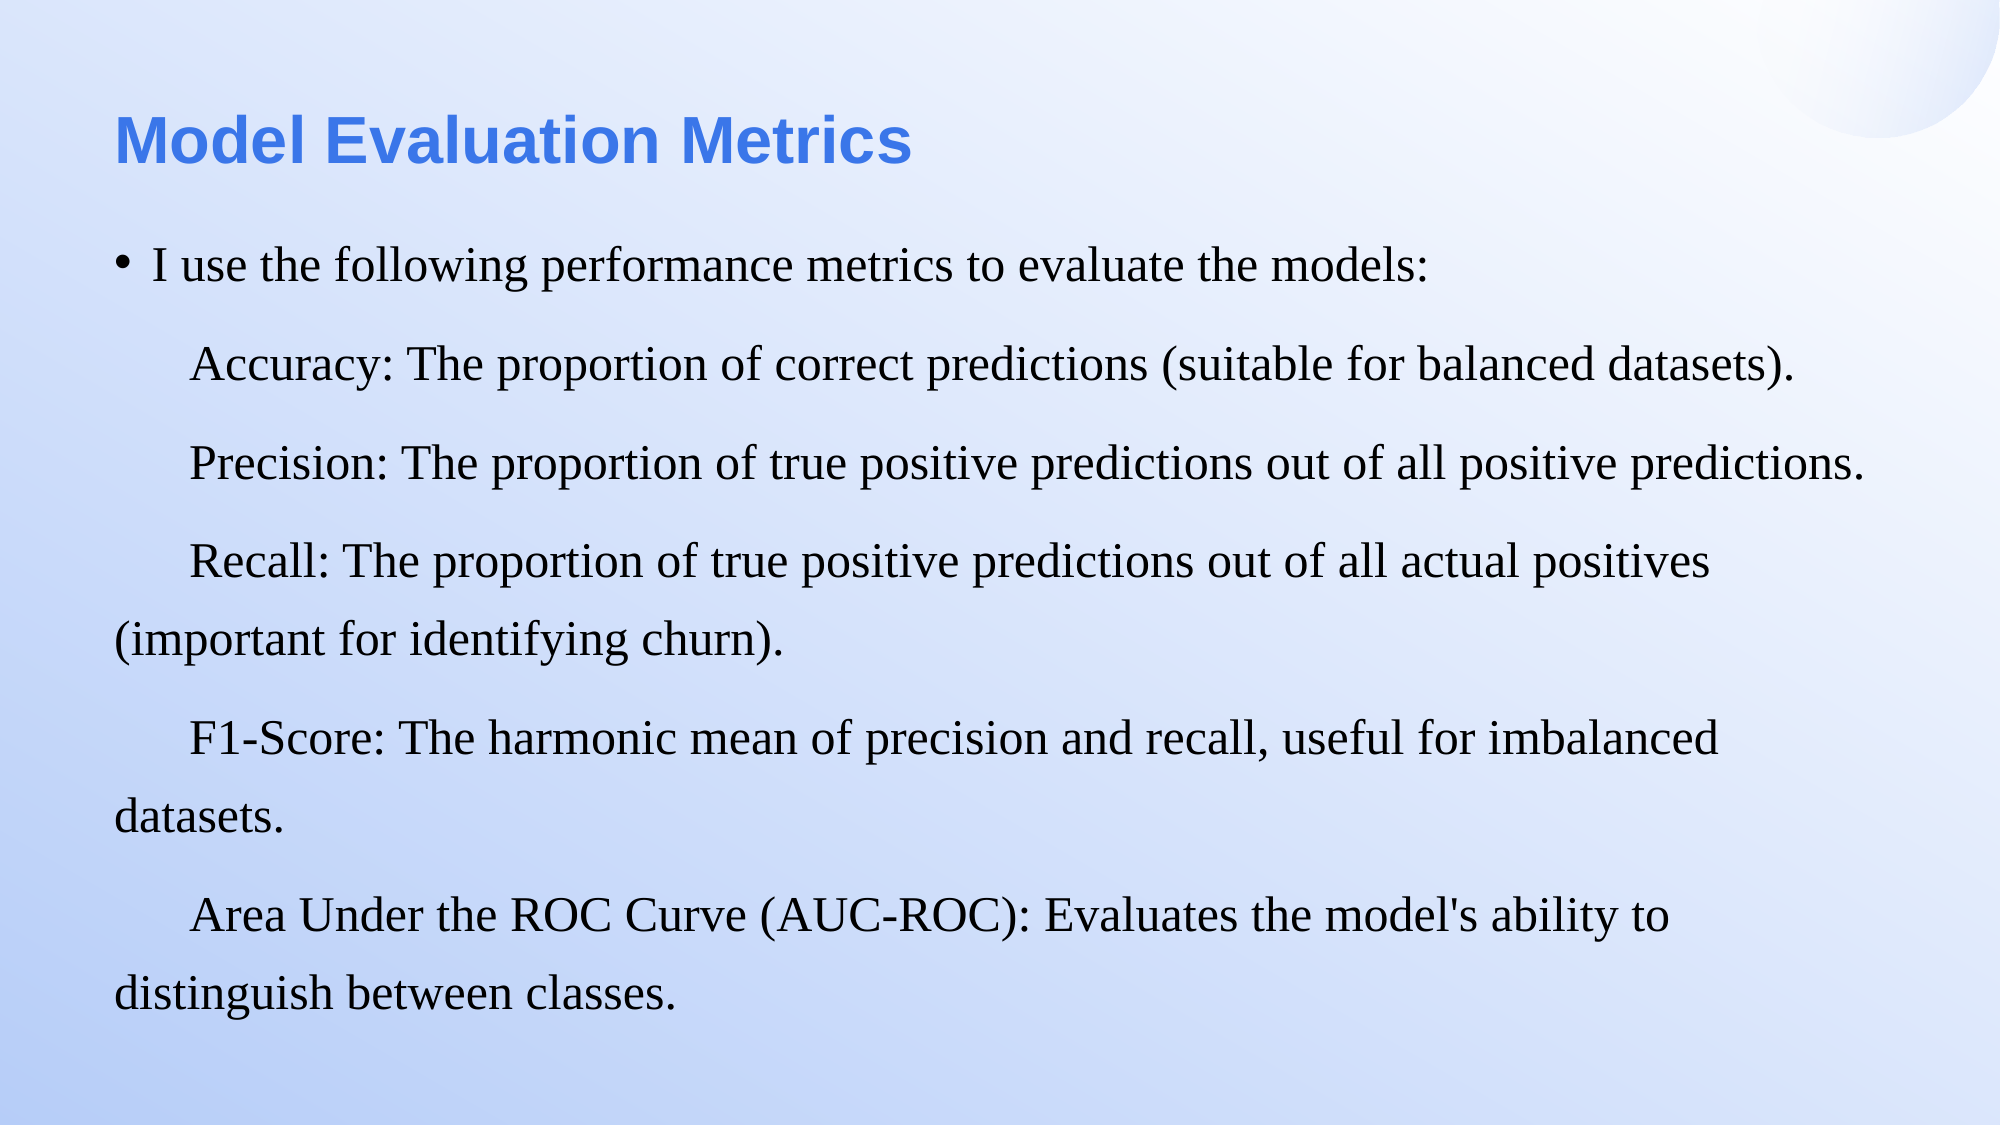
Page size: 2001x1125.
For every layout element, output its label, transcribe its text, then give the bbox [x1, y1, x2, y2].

list I use the following performance metrics to evaluate the models: Accuracy: The proportion of correct predictions (suitable for balanced datasets). Precision: The proportion of true positive predictions out of all positive predictions. Recall: The proportion of true positive predictions out of all actual positives (important for identifying churn). F1-Score: The harmonic mean of precision and recall, useful for imbalanced datasets. Area Under the ROC Curve (AUC-ROC): Evaluates the model's ability to distinguish between classes. [114, 213, 1886, 1013]
title Model Evaluation Metrics [114, 59, 1886, 178]
